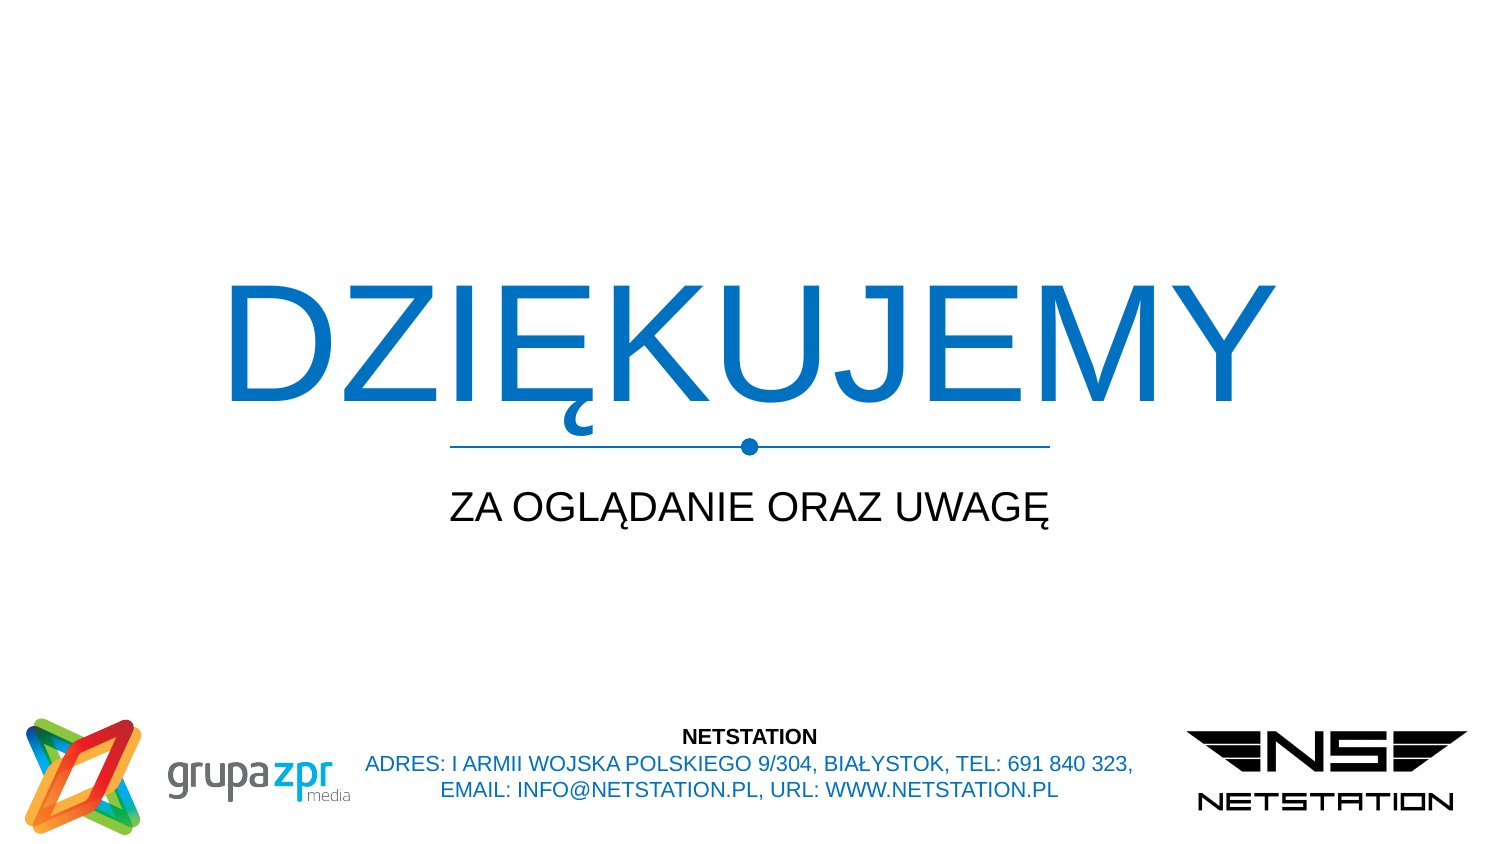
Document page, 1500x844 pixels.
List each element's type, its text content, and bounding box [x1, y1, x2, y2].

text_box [449, 439, 1051, 454]
picture [0, 709, 355, 844]
text_box NETSTATION ADRES: I ARMII WOJSKA POLSKIEGO 9/304, BIAŁYSTOK, TEL: 691 840 323, EMAIL: INFO@NETSTATION.PL, URL: WWW.NETSTATION.PL [356, 709, 1156, 810]
picture [1158, 709, 1500, 844]
text_box ZA OGLĄDANIE ORAZ UWAGĘ [299, 471, 1200, 635]
text_box DZIĘKUJEMY [149, 271, 1350, 397]
